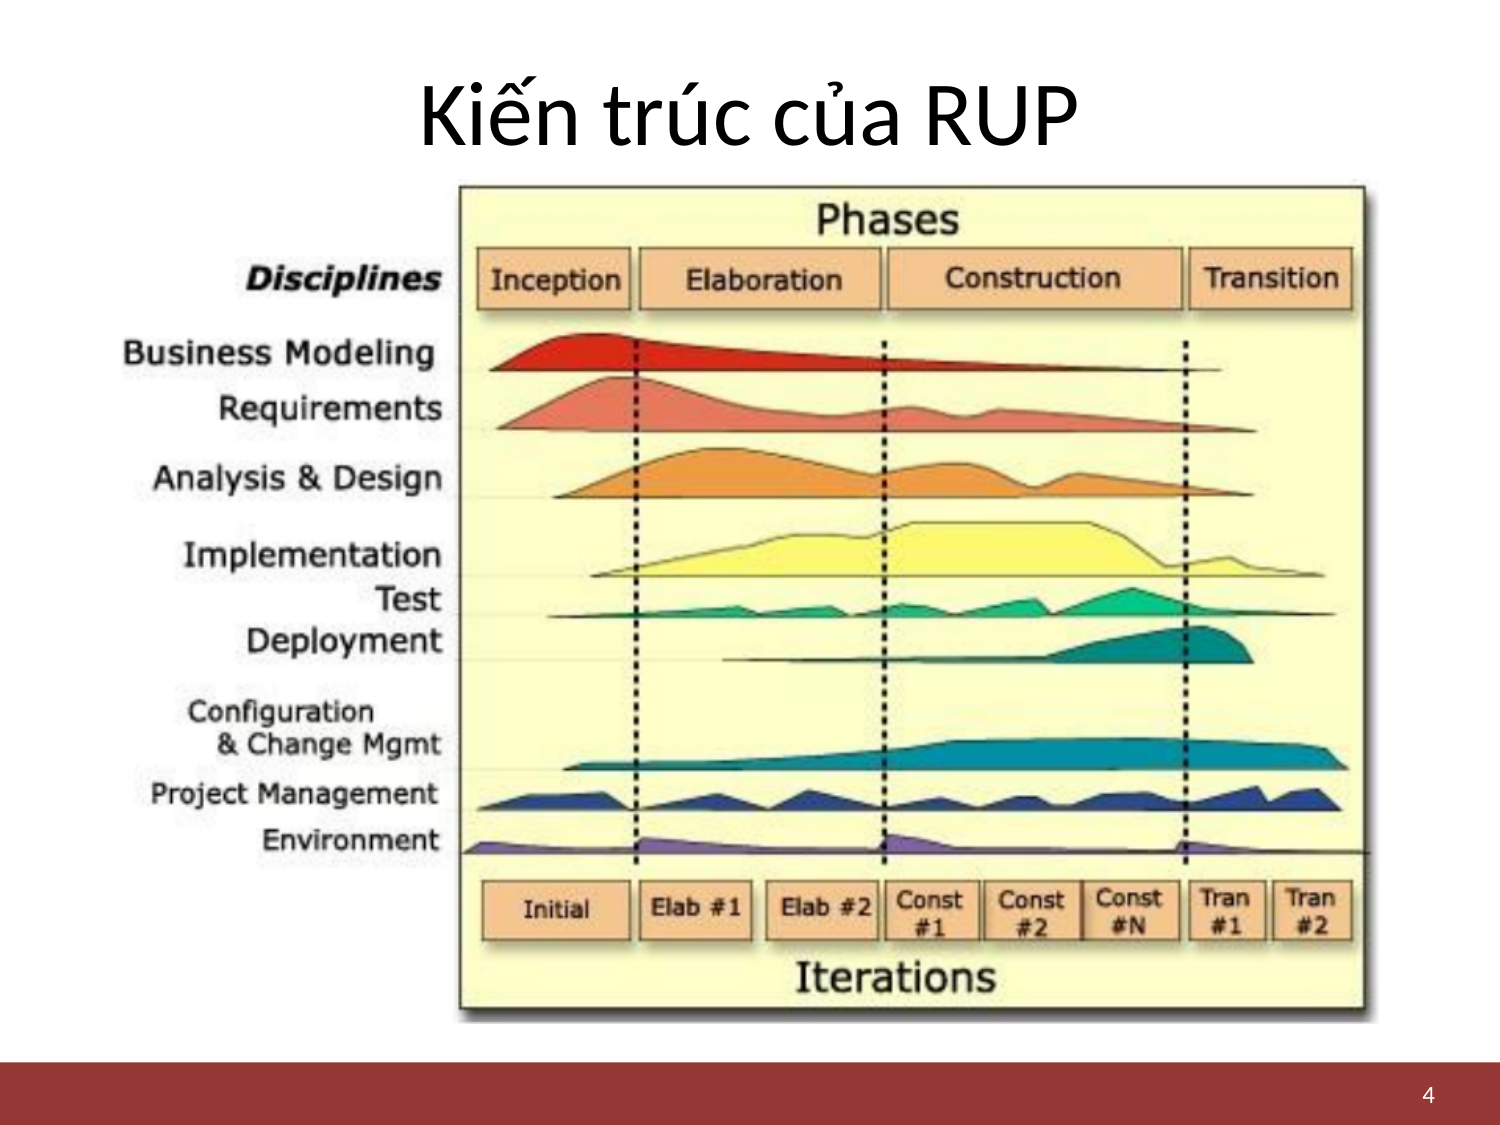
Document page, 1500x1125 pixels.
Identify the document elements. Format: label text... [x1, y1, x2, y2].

picture [120, 179, 1380, 1024]
title Kiến trúc của RUP [75, 37, 1425, 180]
